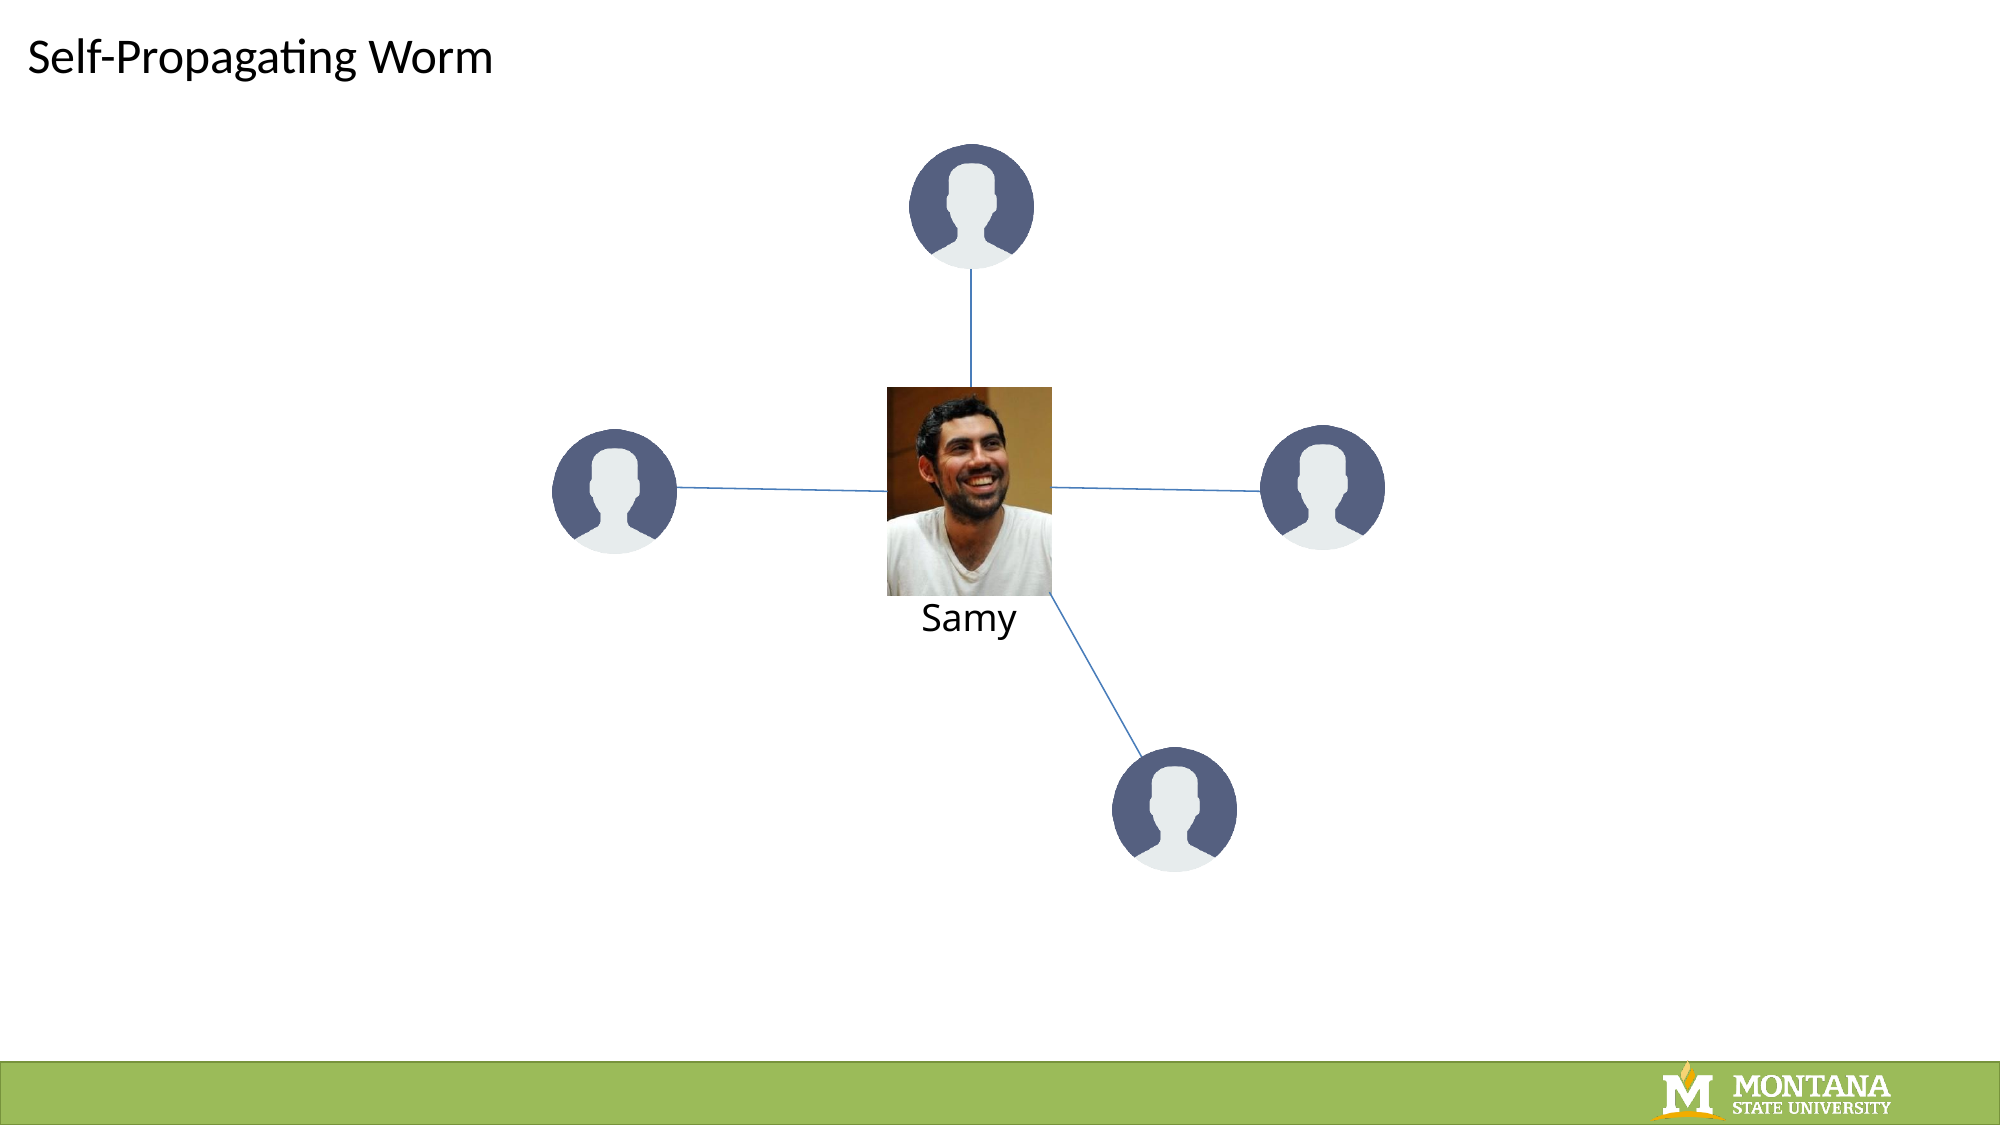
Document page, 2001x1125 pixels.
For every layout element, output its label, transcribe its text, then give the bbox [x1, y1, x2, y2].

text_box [0, 1060, 1647, 1125]
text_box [1892, 1060, 2000, 1125]
picture [1649, 1060, 1892, 1122]
title Self-Propagating Worm [25, 21, 637, 212]
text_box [551, 144, 1386, 872]
